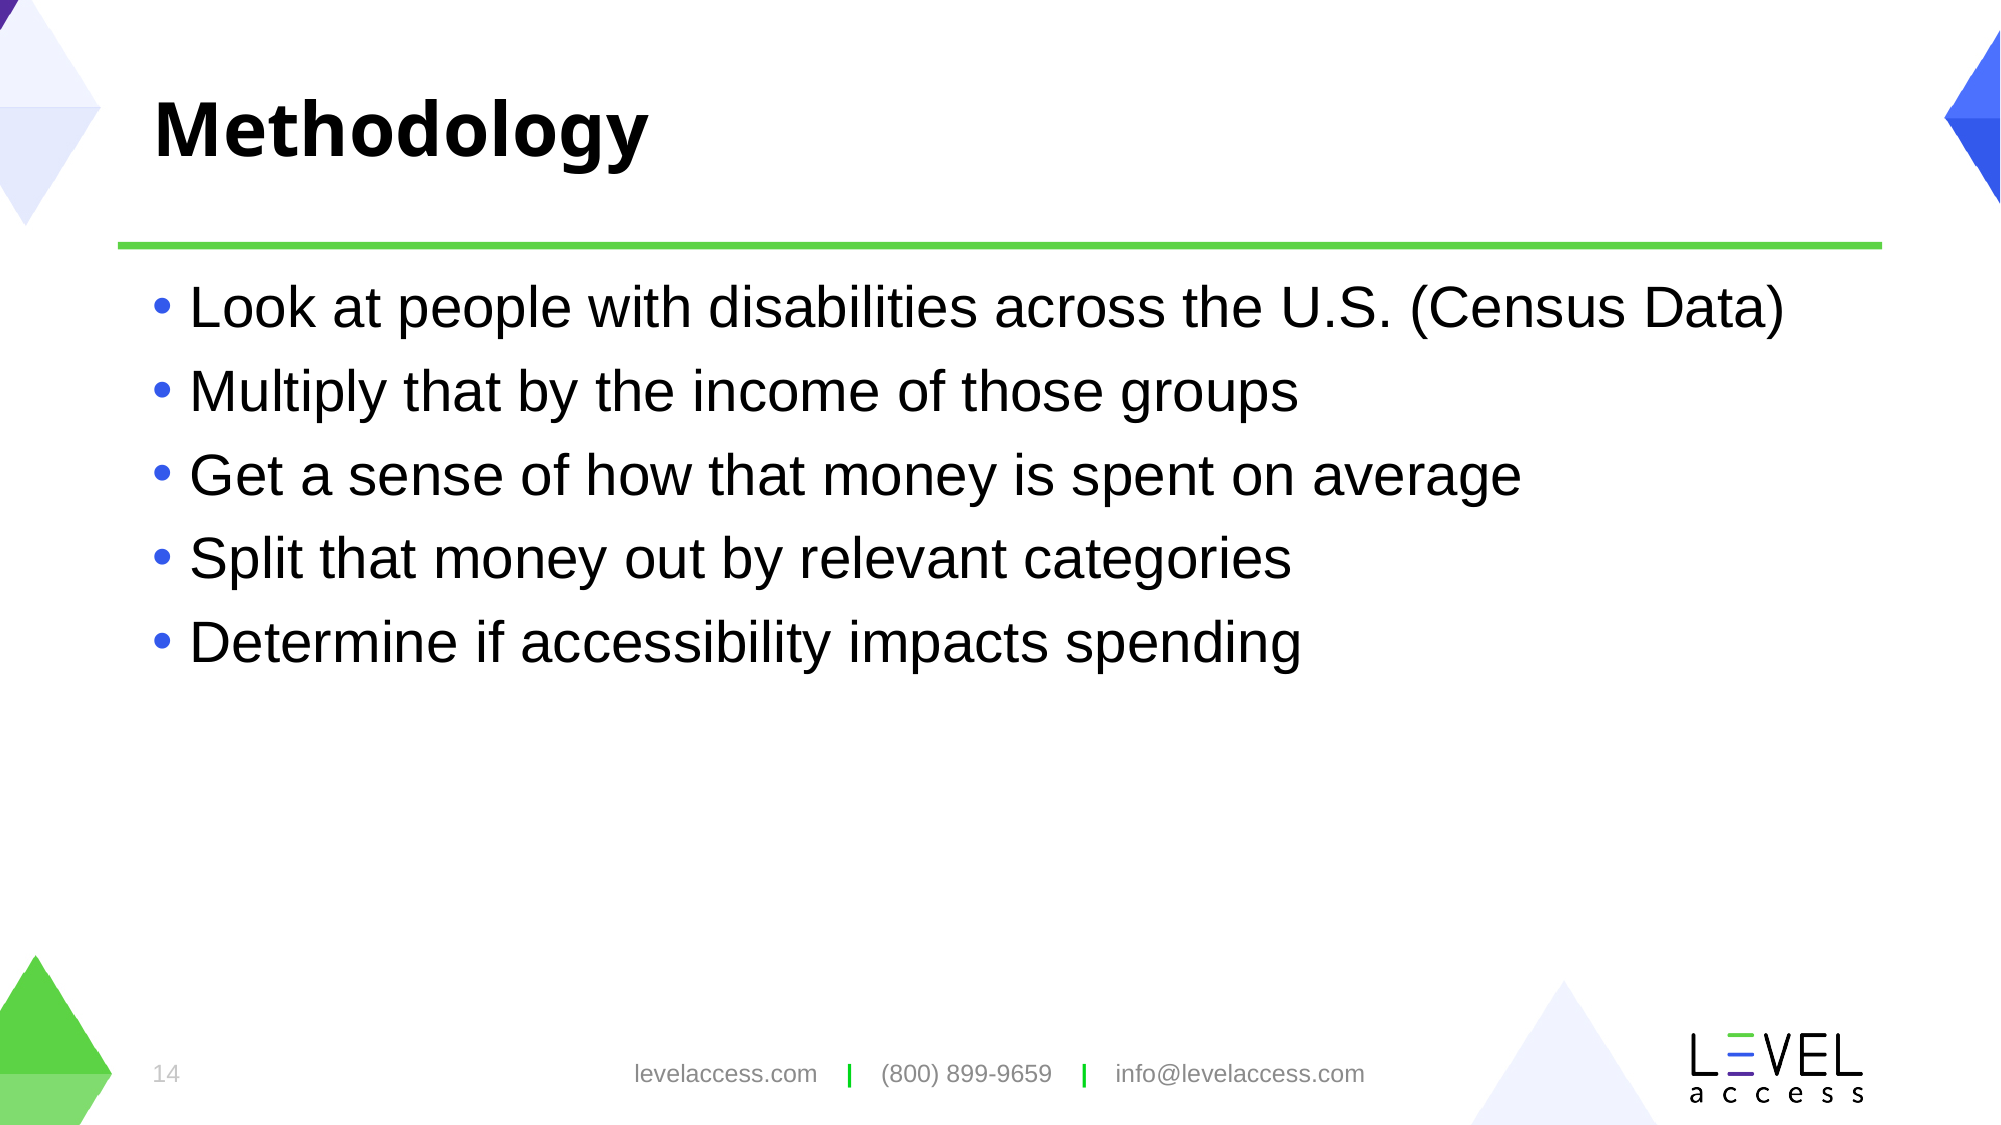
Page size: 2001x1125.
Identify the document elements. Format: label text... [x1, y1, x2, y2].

footer levelaccess.com | (800) 899-9659 | info@levelaccess.com [615, 1042, 1385, 1103]
picture [0, 0, 2001, 1125]
list Look at people with disabilities across the U.S. (Census Data) Multiply that by the income of those groups Get a sense of how that money is spent on average Split that money out by relevant categories Determine if accessibility impacts spending [137, 269, 1863, 1014]
slide_number 14 [137, 1042, 588, 1103]
title Methodology [137, 75, 1863, 180]
